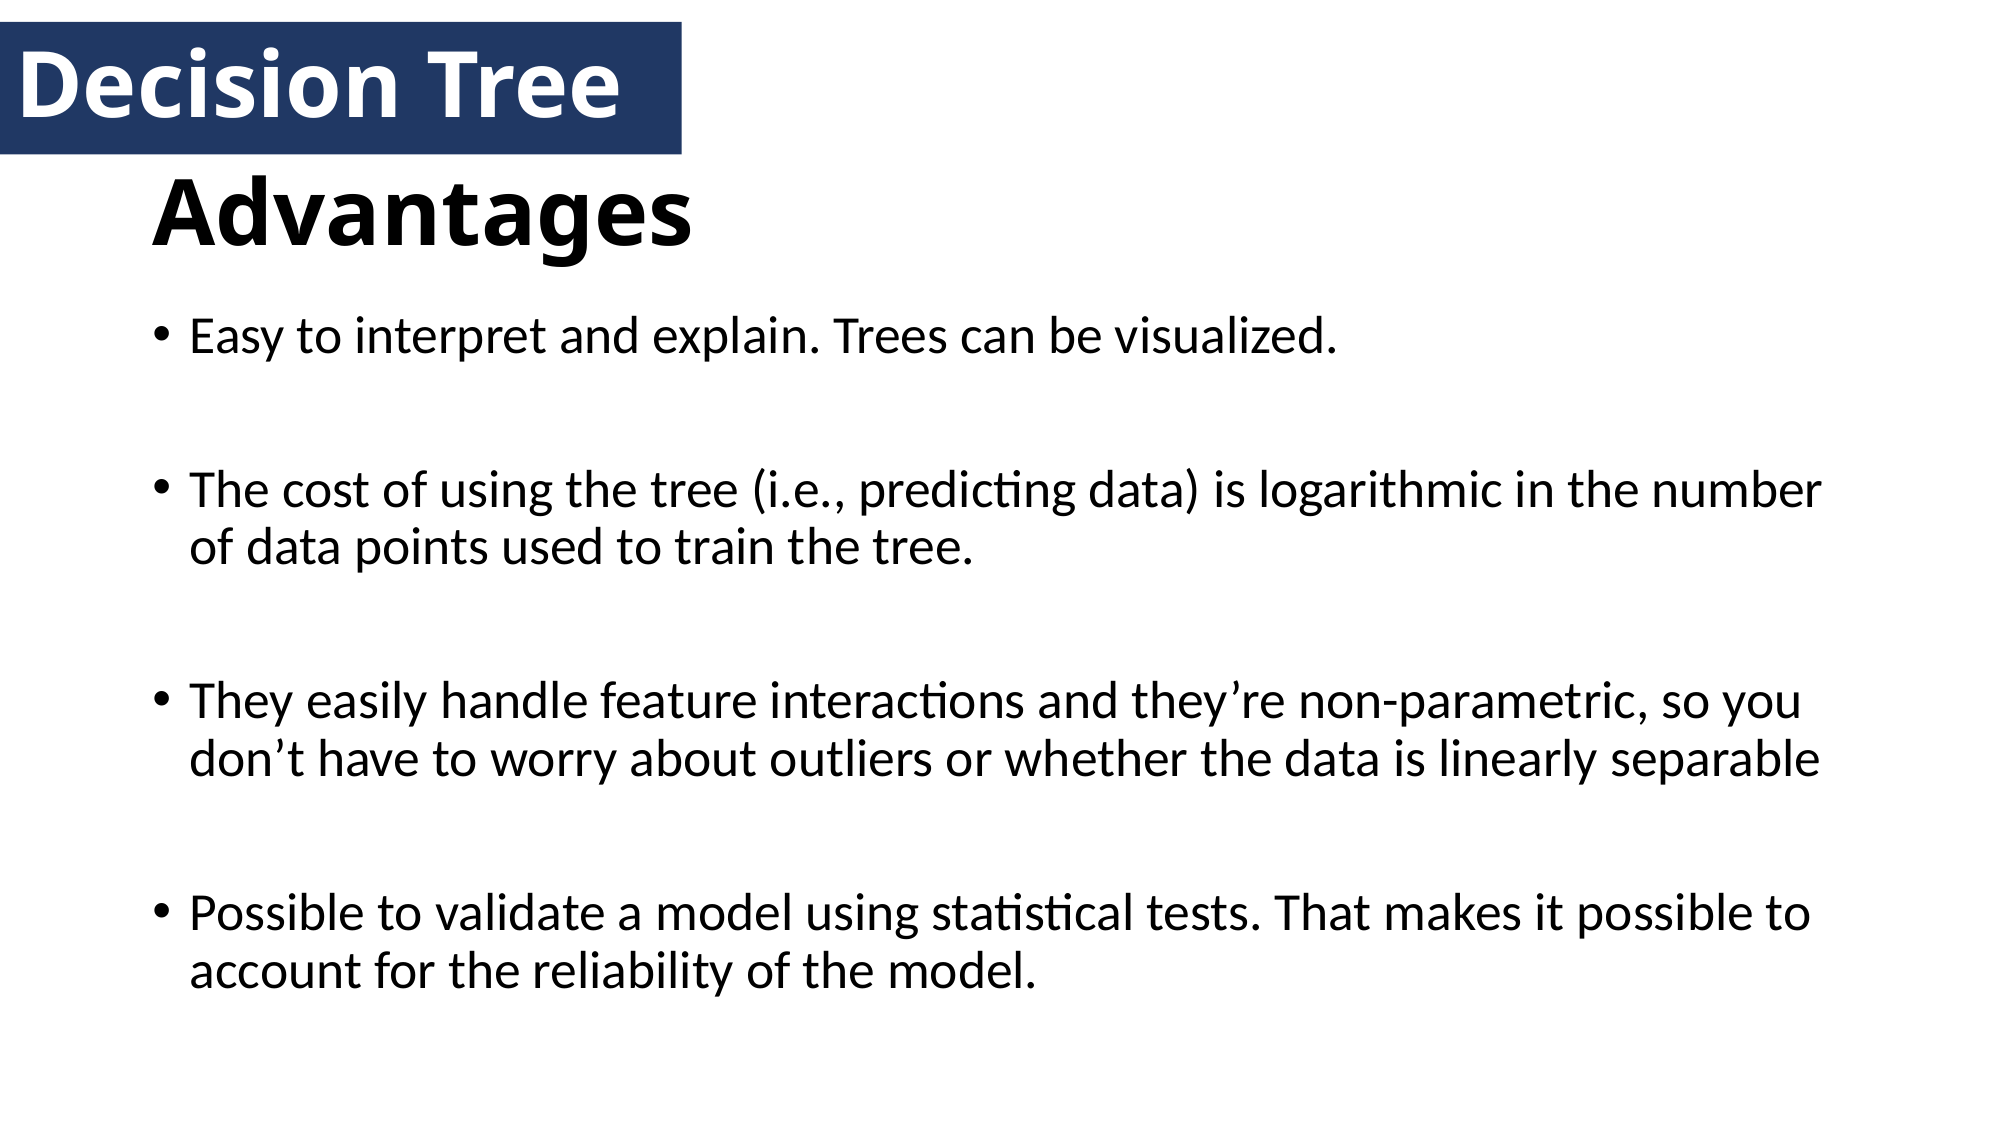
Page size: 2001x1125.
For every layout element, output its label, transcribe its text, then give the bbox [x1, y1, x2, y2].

title Advantages [137, 154, 1863, 278]
text_box Decision Tree [0, 21, 682, 155]
list Easy to interpret and explain. Trees can be visualized. The cost of using the tree (i.e., predicting data) is logarithmic in the number of data points used to train the tree. They easily handle feature interactions and they’re non-parametric, so you don’t have to worry about outliers or whether the data is linearly separable Possible to validate a model using statistical tests. That makes it possible to account for the reliability of the model. [137, 299, 1863, 1014]
